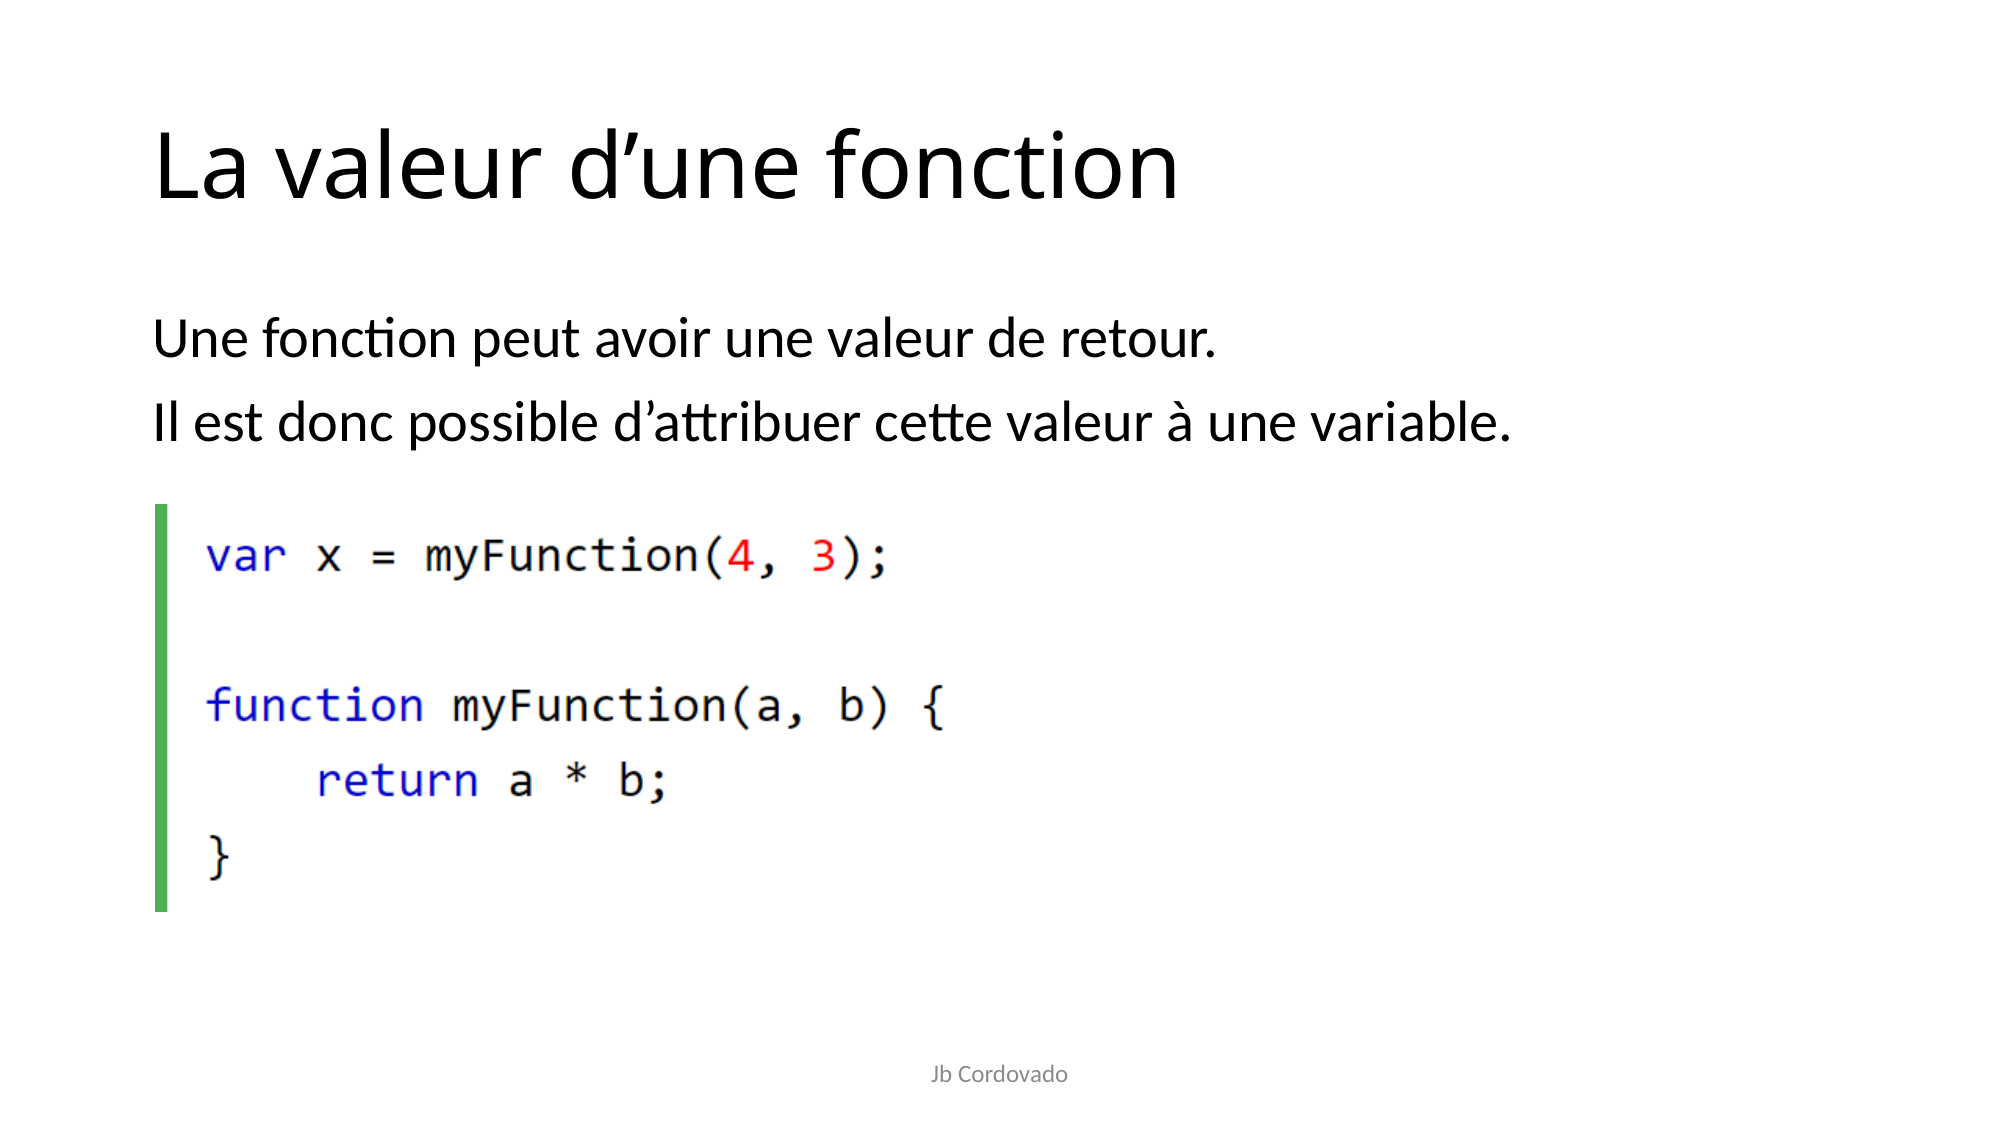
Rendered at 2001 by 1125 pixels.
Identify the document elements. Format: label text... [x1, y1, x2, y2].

footer Jb Cordovado [662, 1042, 1338, 1103]
title La valeur d’une fonction [137, 59, 1863, 278]
list Une fonction peut avoir une valeur de retour. Il est donc possible d’attribuer cette valeur à une variable. [137, 299, 1863, 1014]
picture [155, 504, 976, 912]
